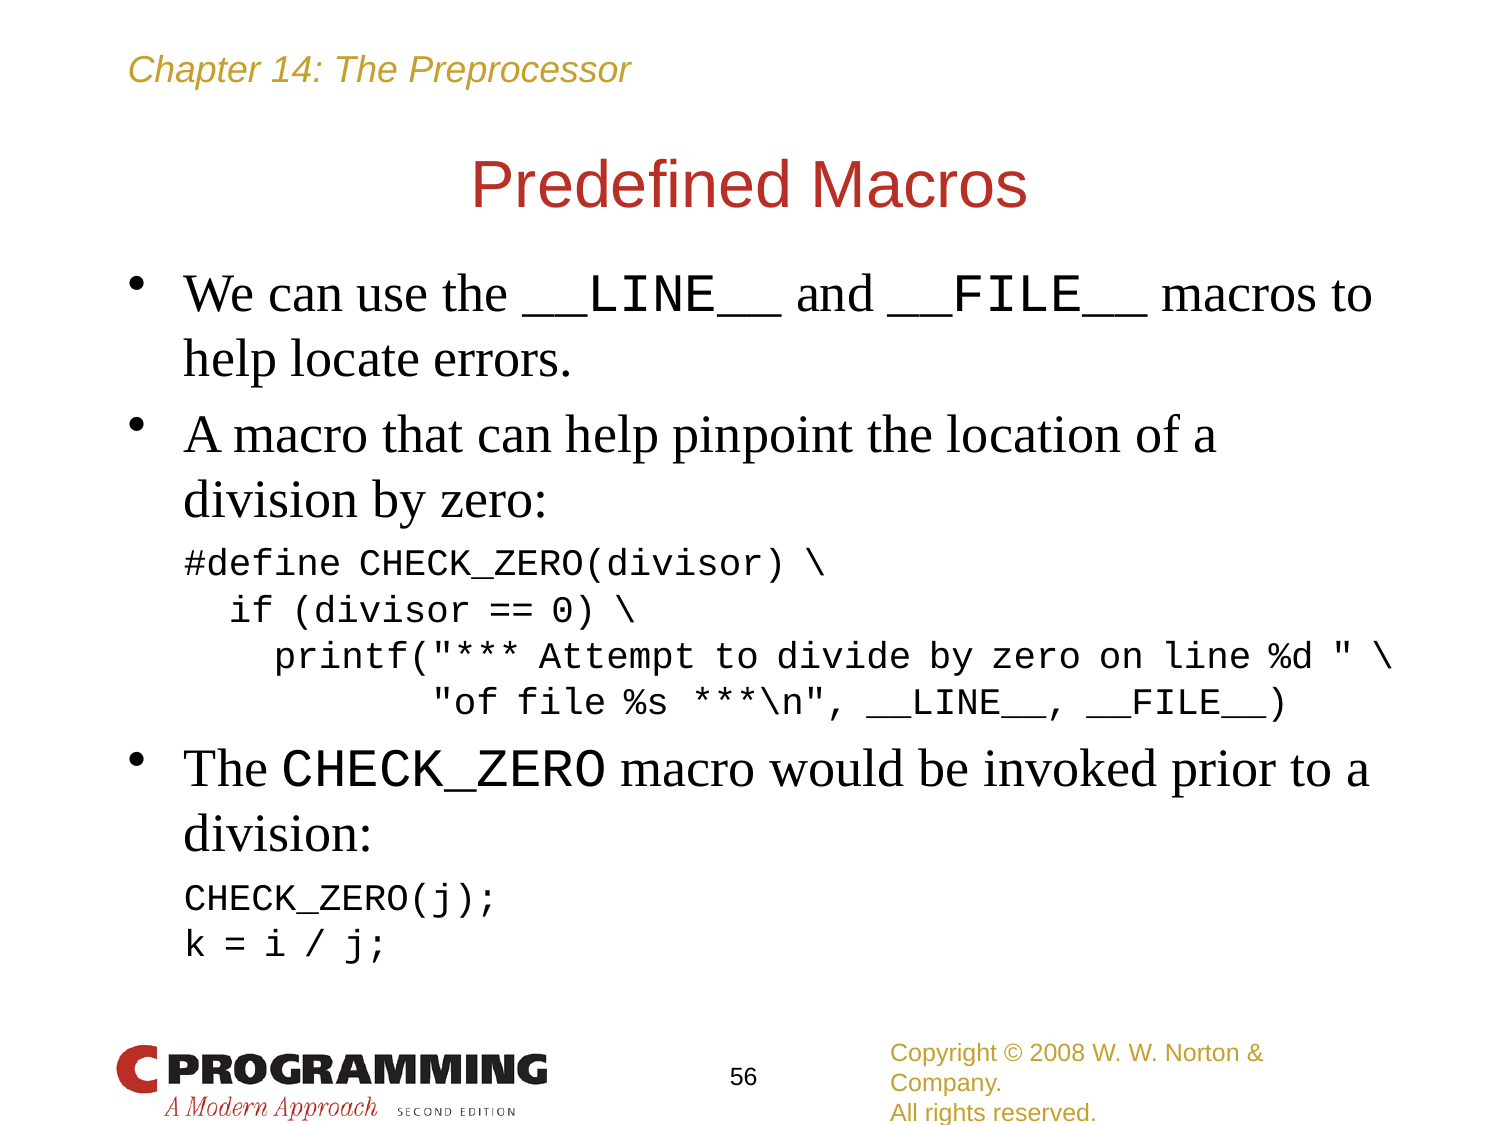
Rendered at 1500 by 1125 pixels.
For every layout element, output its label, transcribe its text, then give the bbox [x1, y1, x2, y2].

slide_number 56 [687, 1049, 801, 1101]
title Predefined Macros [112, 125, 1388, 238]
list We can use the __LINE__ and __FILE__ macros to help locate errors. A macro that can help pinpoint the location of a division by zero: #define CHECK_ZERO(divisor) \ if (divisor == 0) \ printf("*** Attempt to divide by zero on line %d " \ "of file %s ***\n", __LINE__, __FILE__) The CHECK_ZERO macro would be invoked prior to a division: CHECK_ZERO(j); k = i / j; [112, 249, 1413, 1038]
picture [112, 1041, 550, 1123]
footer Copyright © 2008 W. W. Norton & Company. All rights reserved. [874, 1043, 1388, 1119]
